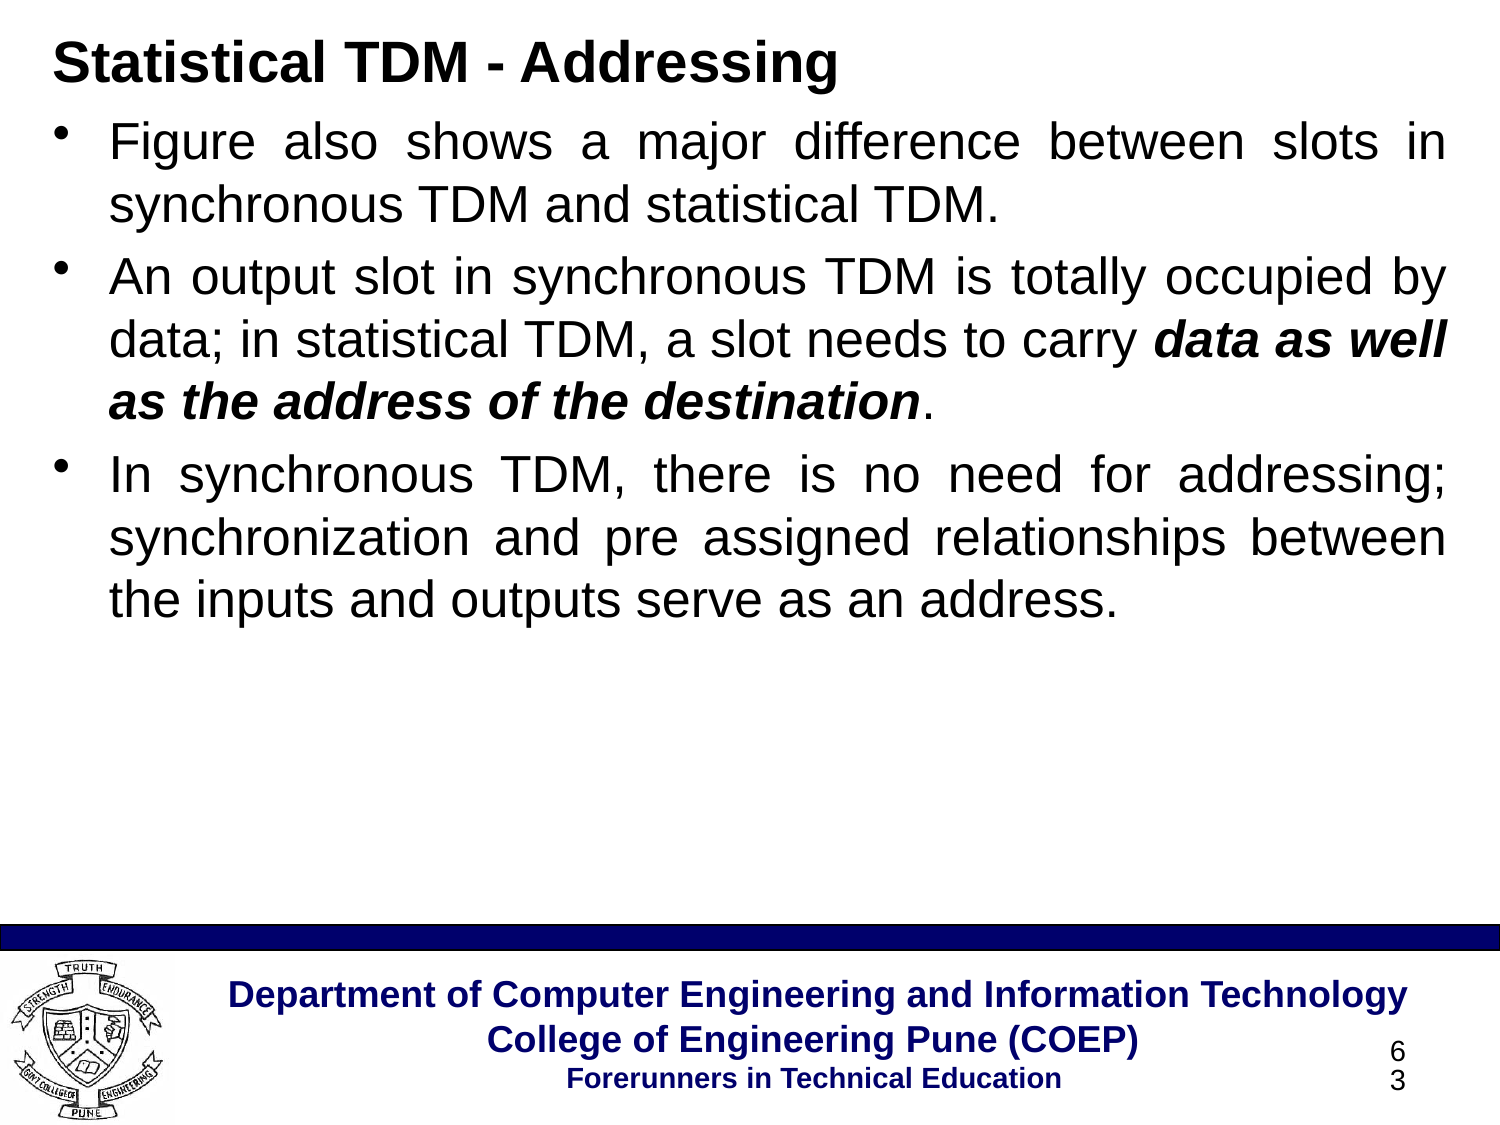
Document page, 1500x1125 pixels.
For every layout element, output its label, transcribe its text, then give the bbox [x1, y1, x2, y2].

title Statistical TDM - Addressing [37, 24, 1426, 93]
text_box [1374, 1024, 1425, 1088]
picture [0, 954, 176, 1125]
list Figure also shows a major difference between slots in synchronous TDM and statistical TDM. An output slot in synchronous TDM is totally occupied by data; in statistical TDM, a slot needs to carry data as well as the address of the destination. In synchronous TDM, there is no need for addressing; synchronization and pre assigned relationships between the inputs and outputs serve as an address. [37, 99, 1463, 913]
text_box [0, 924, 1500, 950]
